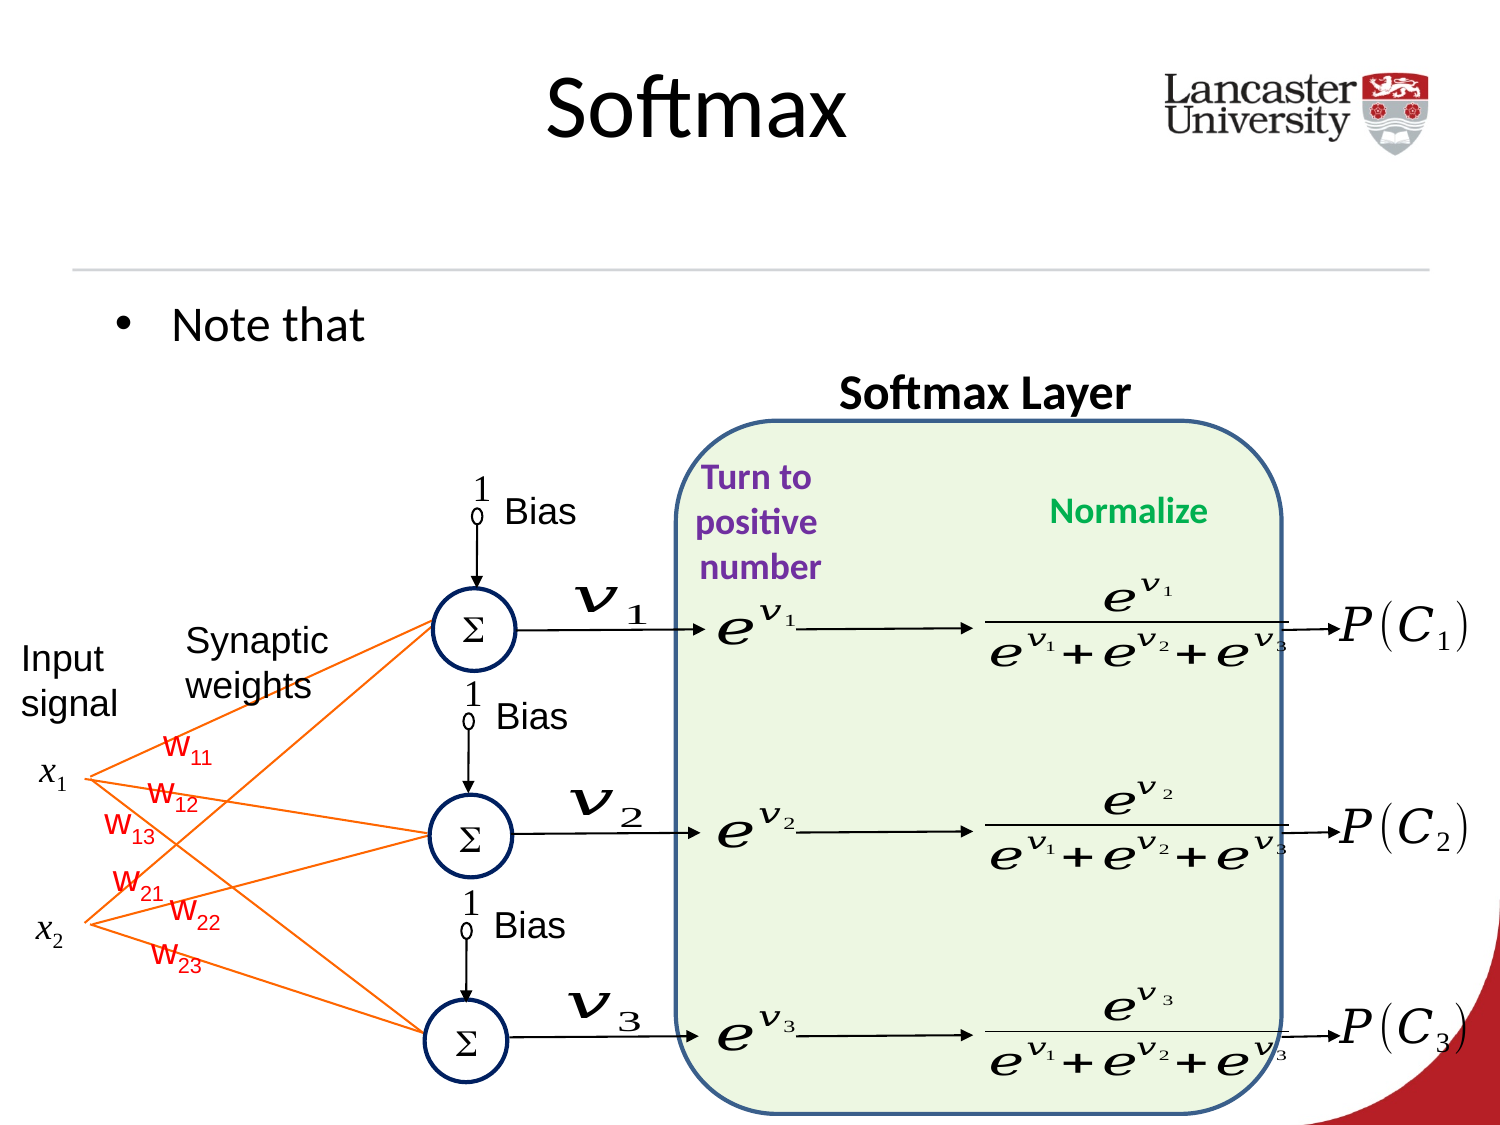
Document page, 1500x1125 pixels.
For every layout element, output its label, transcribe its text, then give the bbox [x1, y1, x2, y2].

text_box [509, 976, 700, 1038]
text_box [1281, 622, 1341, 636]
text_box [1281, 826, 1341, 839]
text_box [796, 1029, 974, 1042]
text_box x2 [21, 894, 119, 961]
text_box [429, 794, 513, 878]
text_box [796, 825, 974, 838]
text_box Synaptic weights [170, 608, 344, 713]
text_box Normalize [976, 478, 1282, 539]
text_box [1281, 1029, 1341, 1043]
text_box Turn to positive number [608, 444, 914, 595]
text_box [457, 455, 593, 589]
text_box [449, 660, 585, 794]
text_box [510, 773, 701, 835]
text_box x1 [24, 737, 123, 804]
text_box w22 [154, 875, 236, 942]
text_box Softmax [0, 38, 1401, 226]
text_box [673, 418, 1284, 1116]
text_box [424, 999, 508, 1083]
text_box Input signal [6, 626, 134, 731]
text_box w21 [98, 846, 179, 913]
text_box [515, 569, 706, 631]
text_box Softmax Layer [796, 351, 1176, 427]
text_box w13 [89, 789, 171, 856]
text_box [432, 587, 516, 672]
text_box [796, 622, 974, 635]
text_box w11 [148, 711, 228, 777]
picture [0, 0, 1500, 1125]
text_box w12 [132, 758, 214, 825]
text_box w23 [136, 919, 217, 986]
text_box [446, 870, 583, 1004]
